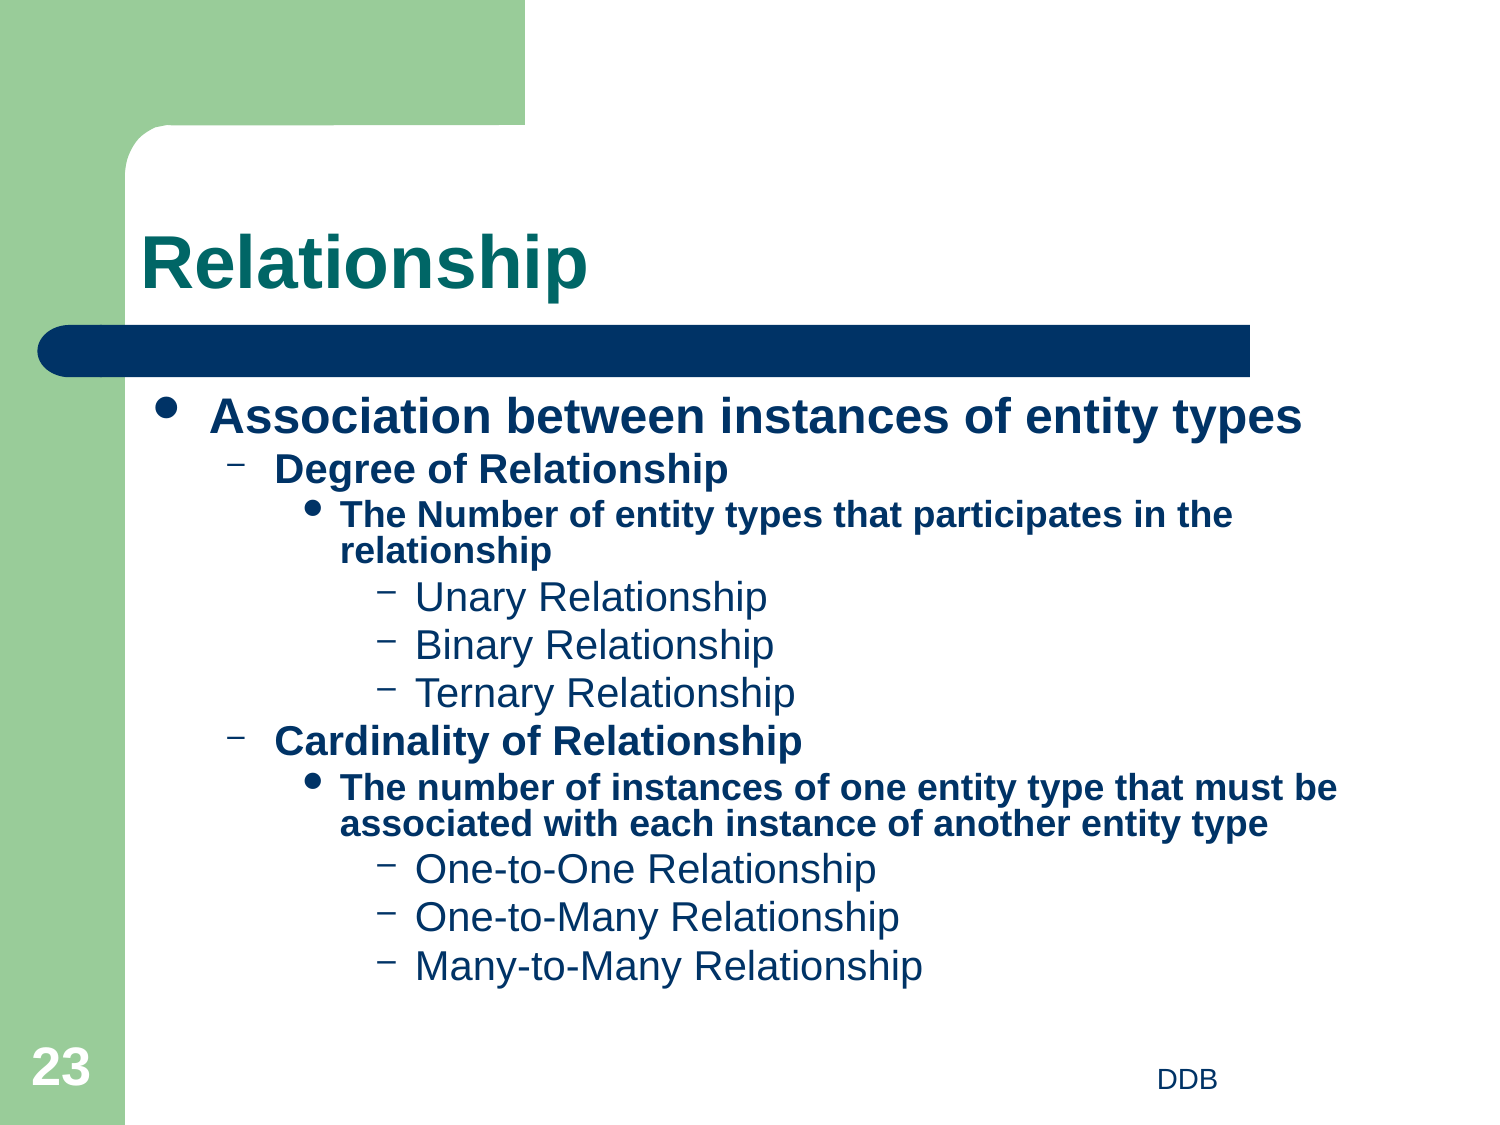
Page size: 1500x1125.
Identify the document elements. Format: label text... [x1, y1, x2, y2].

footer DDB [949, 1024, 1426, 1104]
slide_number 23 [13, 1023, 111, 1105]
list Association between instances of entity types Degree of Relationship The Number of entity types that participates in the relationship Unary Relationship Binary Relationship Ternary Relationship Cardinality of Relationship The number of instances of one entity type that must be associated with each instance of another entity type One-to-One Relationship One-to-Many Relationship Many-to-Many Relationship [137, 387, 1400, 1038]
title Relationship [125, 125, 1425, 313]
